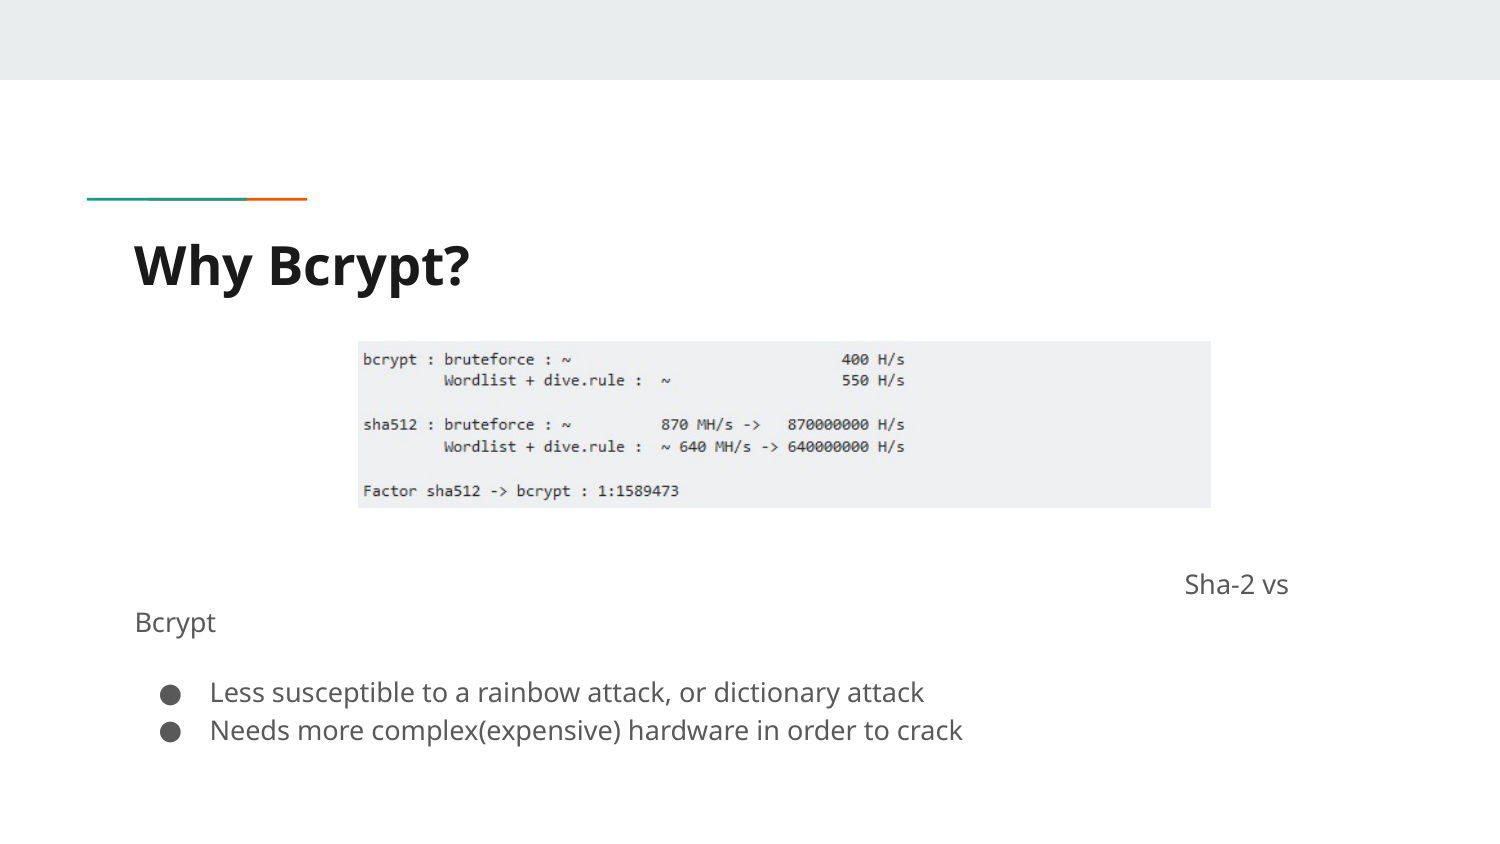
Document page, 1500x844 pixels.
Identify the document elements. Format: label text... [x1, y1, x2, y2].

title Why Bcrypt? [119, 216, 1381, 305]
picture [358, 340, 1211, 508]
list Sha-2 vs Bcrypt Less susceptible to a rainbow attack, or dictionary attack Needs more complex(expensive) hardware in order to crack [119, 341, 1381, 799]
